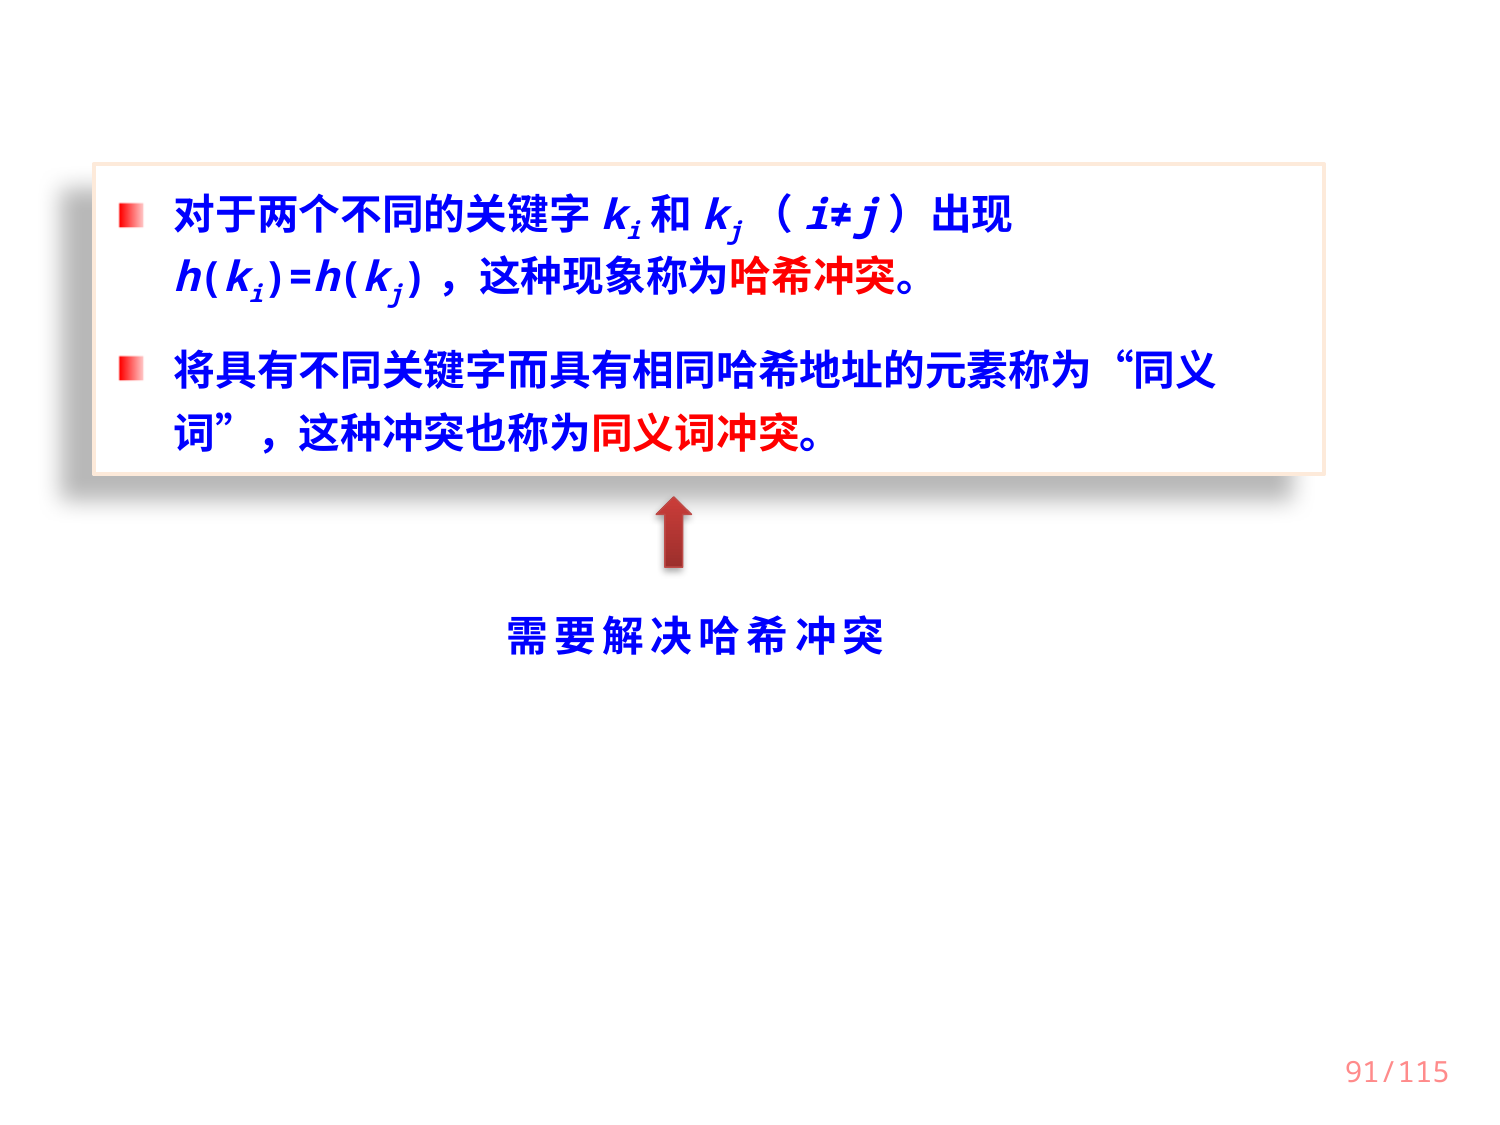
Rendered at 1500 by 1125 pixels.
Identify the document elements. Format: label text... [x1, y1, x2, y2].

text_box 需要解决哈希冲突 [492, 602, 973, 668]
picture [117, 354, 147, 384]
picture [117, 201, 147, 231]
text_box 对于两个不同的关键字ki和kj（i≠j）出现h(ki)=h(kj)，这种现象称为哈希冲突。 将具有不同关键字而具有相同哈希地址的元素称为“同义词”，这种冲突也称为同义词冲突。 [92, 162, 1326, 476]
text_box [655, 496, 693, 568]
slide_number 91/115 [1293, 1042, 1465, 1103]
